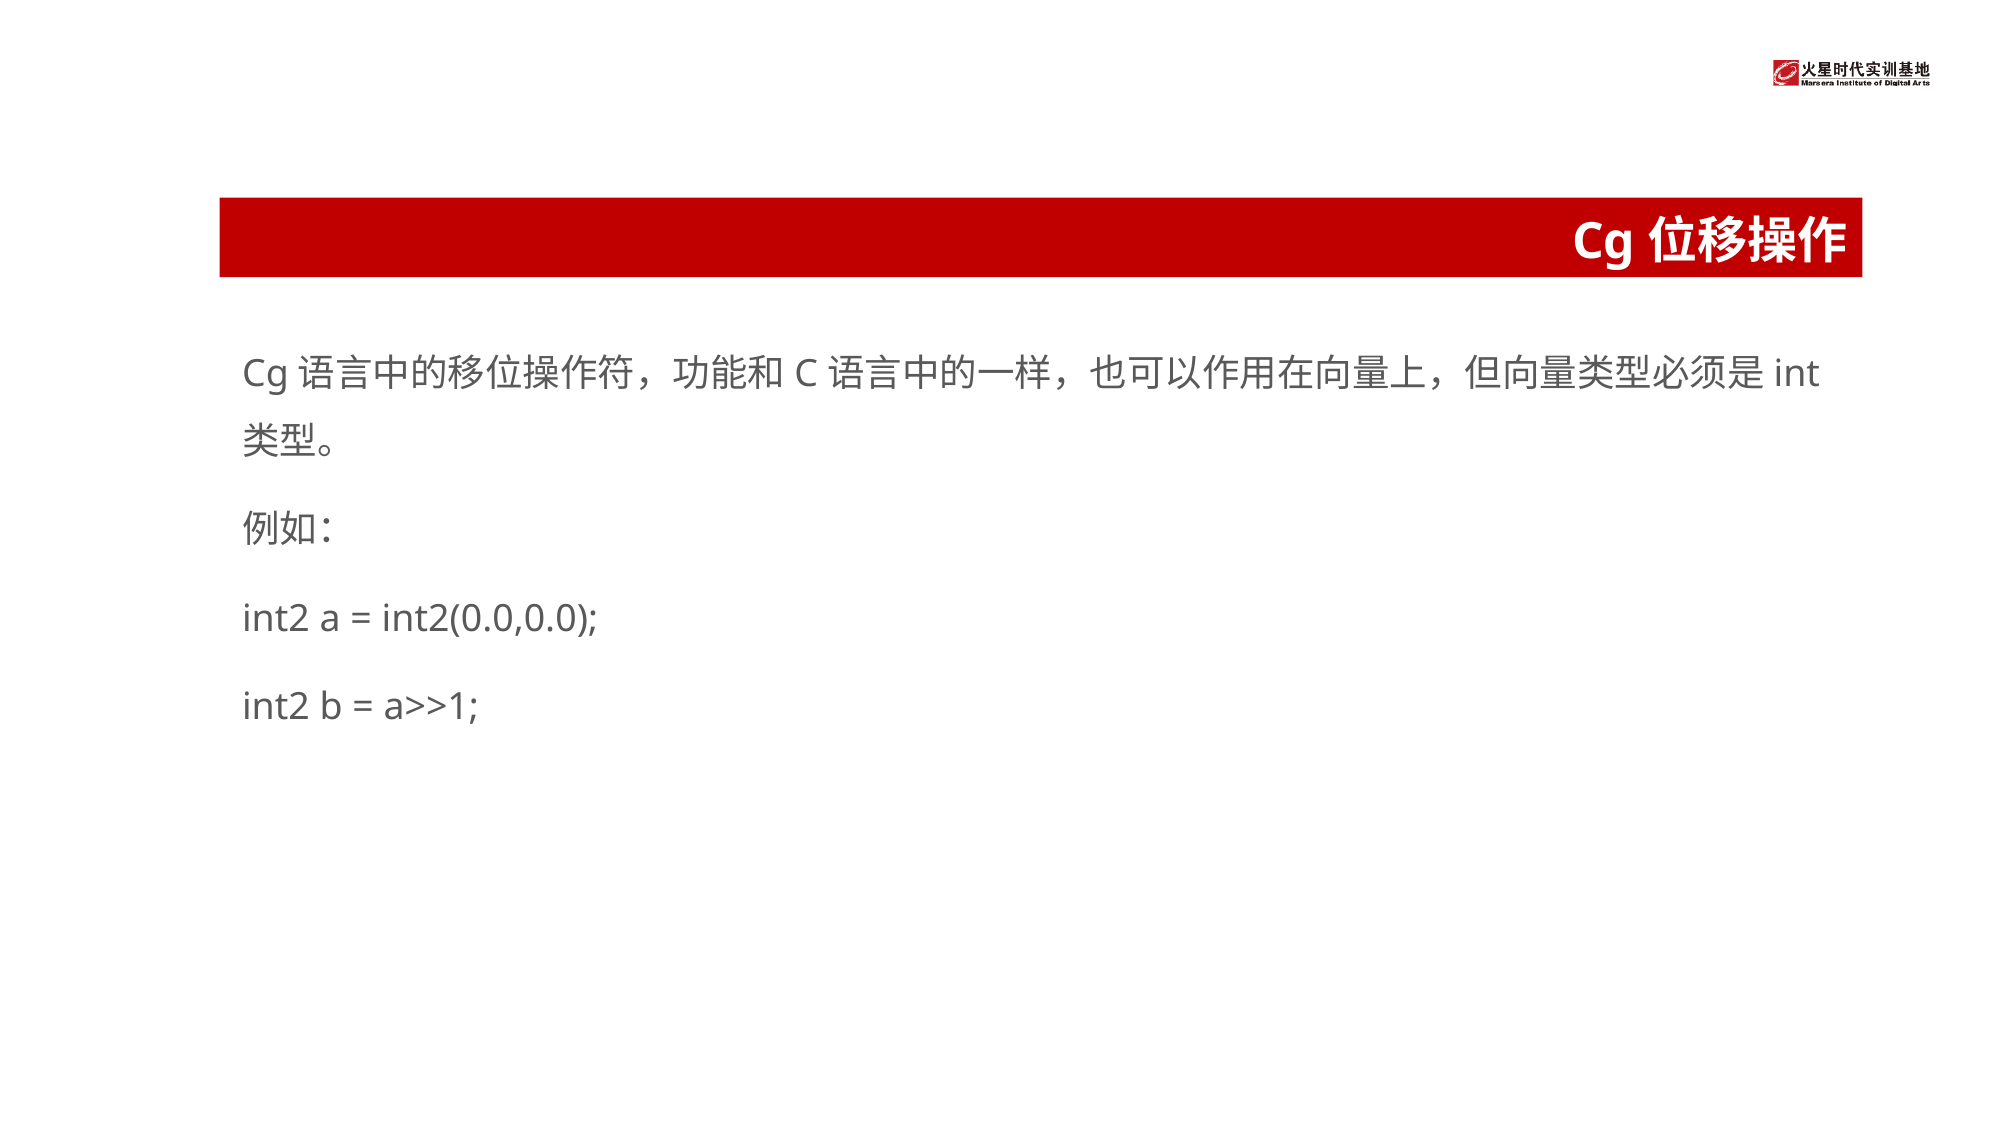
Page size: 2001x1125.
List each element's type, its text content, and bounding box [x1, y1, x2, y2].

picture [1863, 59, 1934, 86]
title Cg位移操作 [219, 59, 1863, 278]
list Cg语言中的移位操作符，功能和C语言中的一样，也可以作用在向量上，但向量类型必须是int类型。 例如： int2 a = int2(0.0,0.0); int2 b = a>>1; [227, 319, 1855, 1038]
